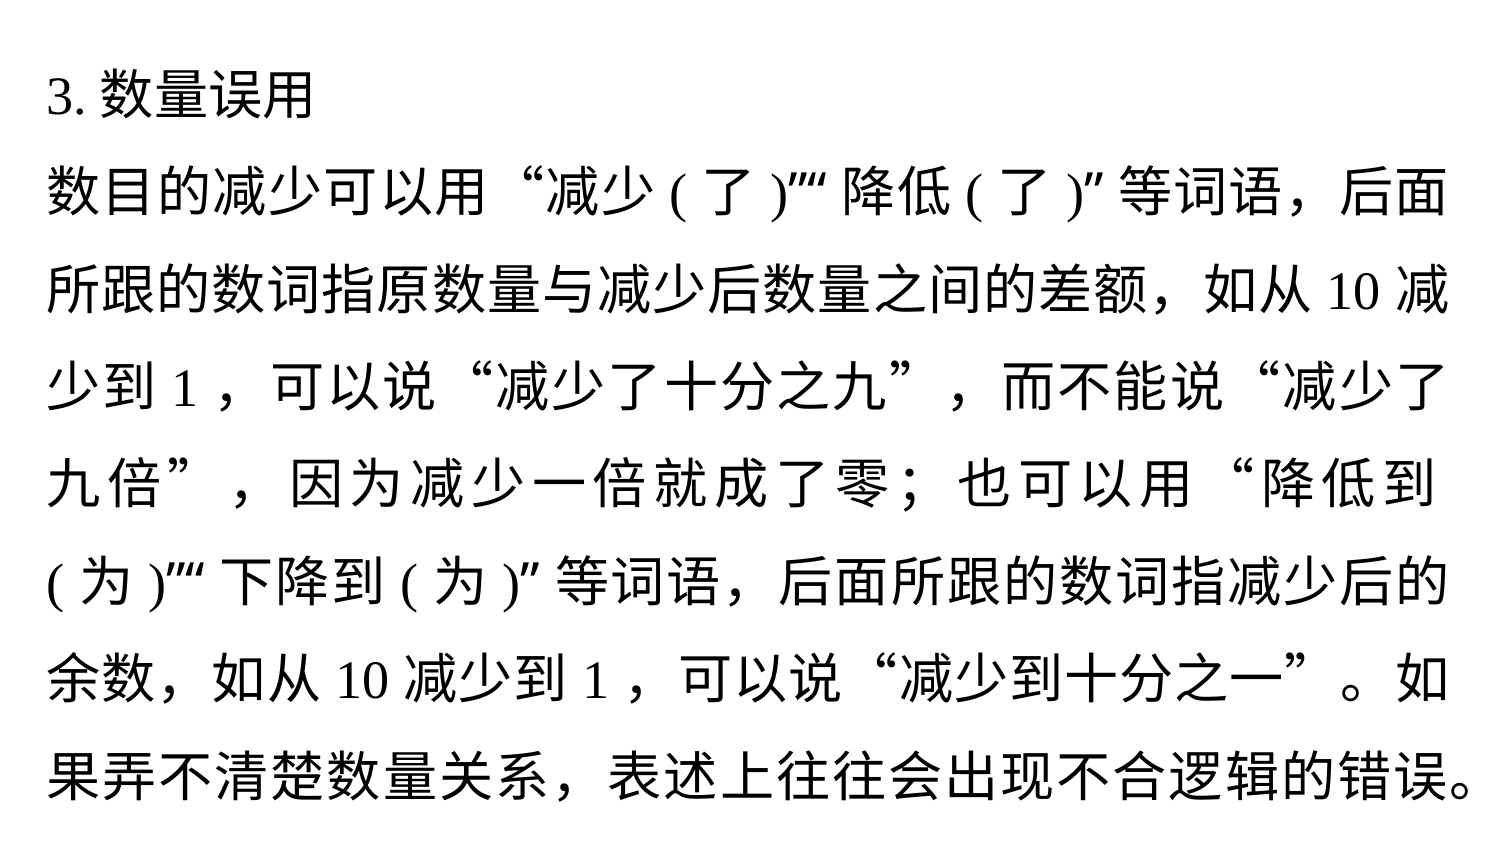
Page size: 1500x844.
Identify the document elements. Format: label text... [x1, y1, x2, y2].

text_box 3.数量误用 数目的减少可以用“减少(了)”“降低(了)”等词语，后面所跟的数词指原数量与减少后数量之间的差额，如从10减少到1，可以说“减少了十分之九”，而不能说“减少了九倍”，因为减少一倍就成了零；也可以用“降低到(为)”“下降到(为)”等词语，后面所跟的数词指减少后的余数，如从10减少到1，可以说“减少到十分之一”。如果弄不清楚数量关系，表述上往往会出现不合逻辑的错误。 [31, 20, 1465, 815]
